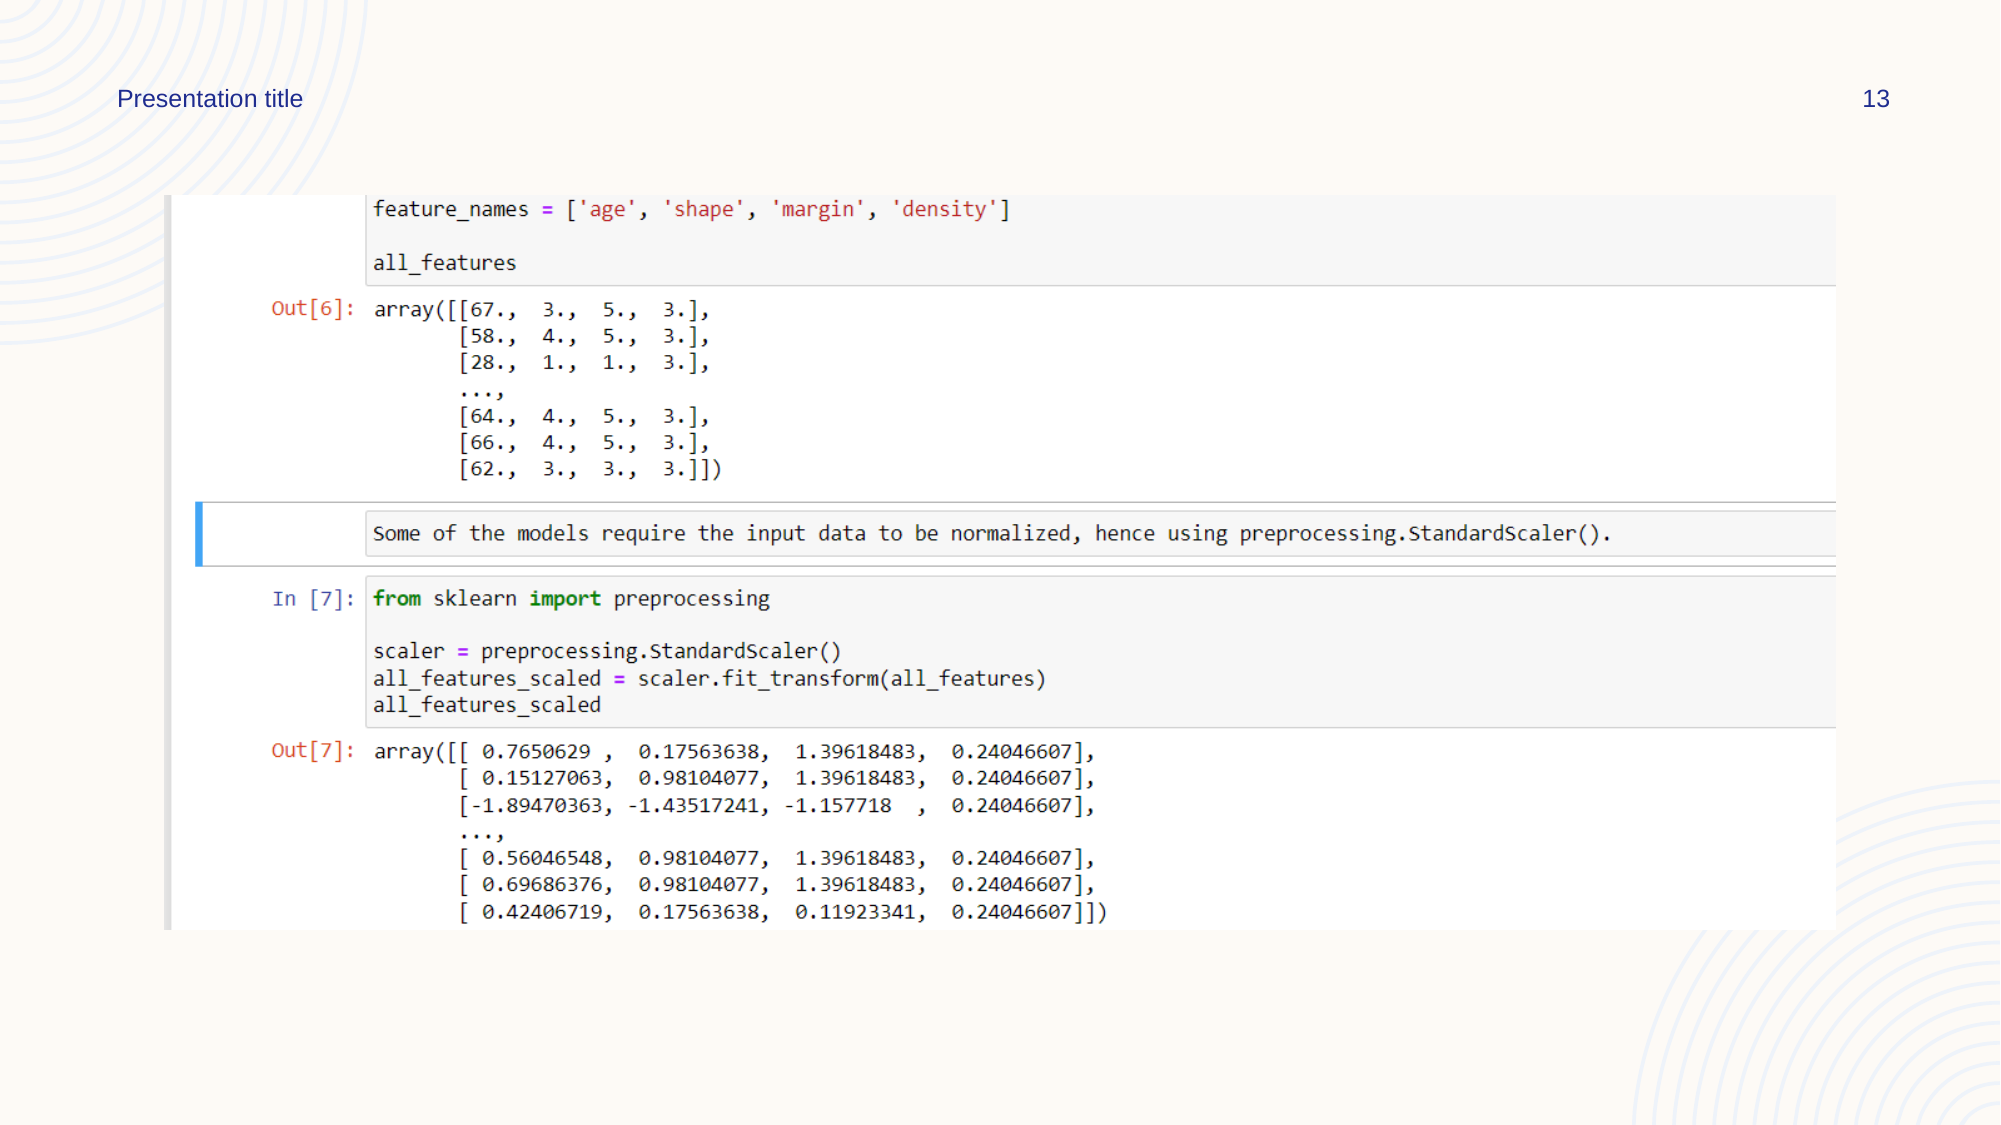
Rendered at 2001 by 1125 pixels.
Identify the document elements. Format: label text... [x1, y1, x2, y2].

slide_number 13 [1795, 75, 1958, 120]
picture [164, 195, 1836, 930]
footer Presentation title [101, 75, 627, 120]
